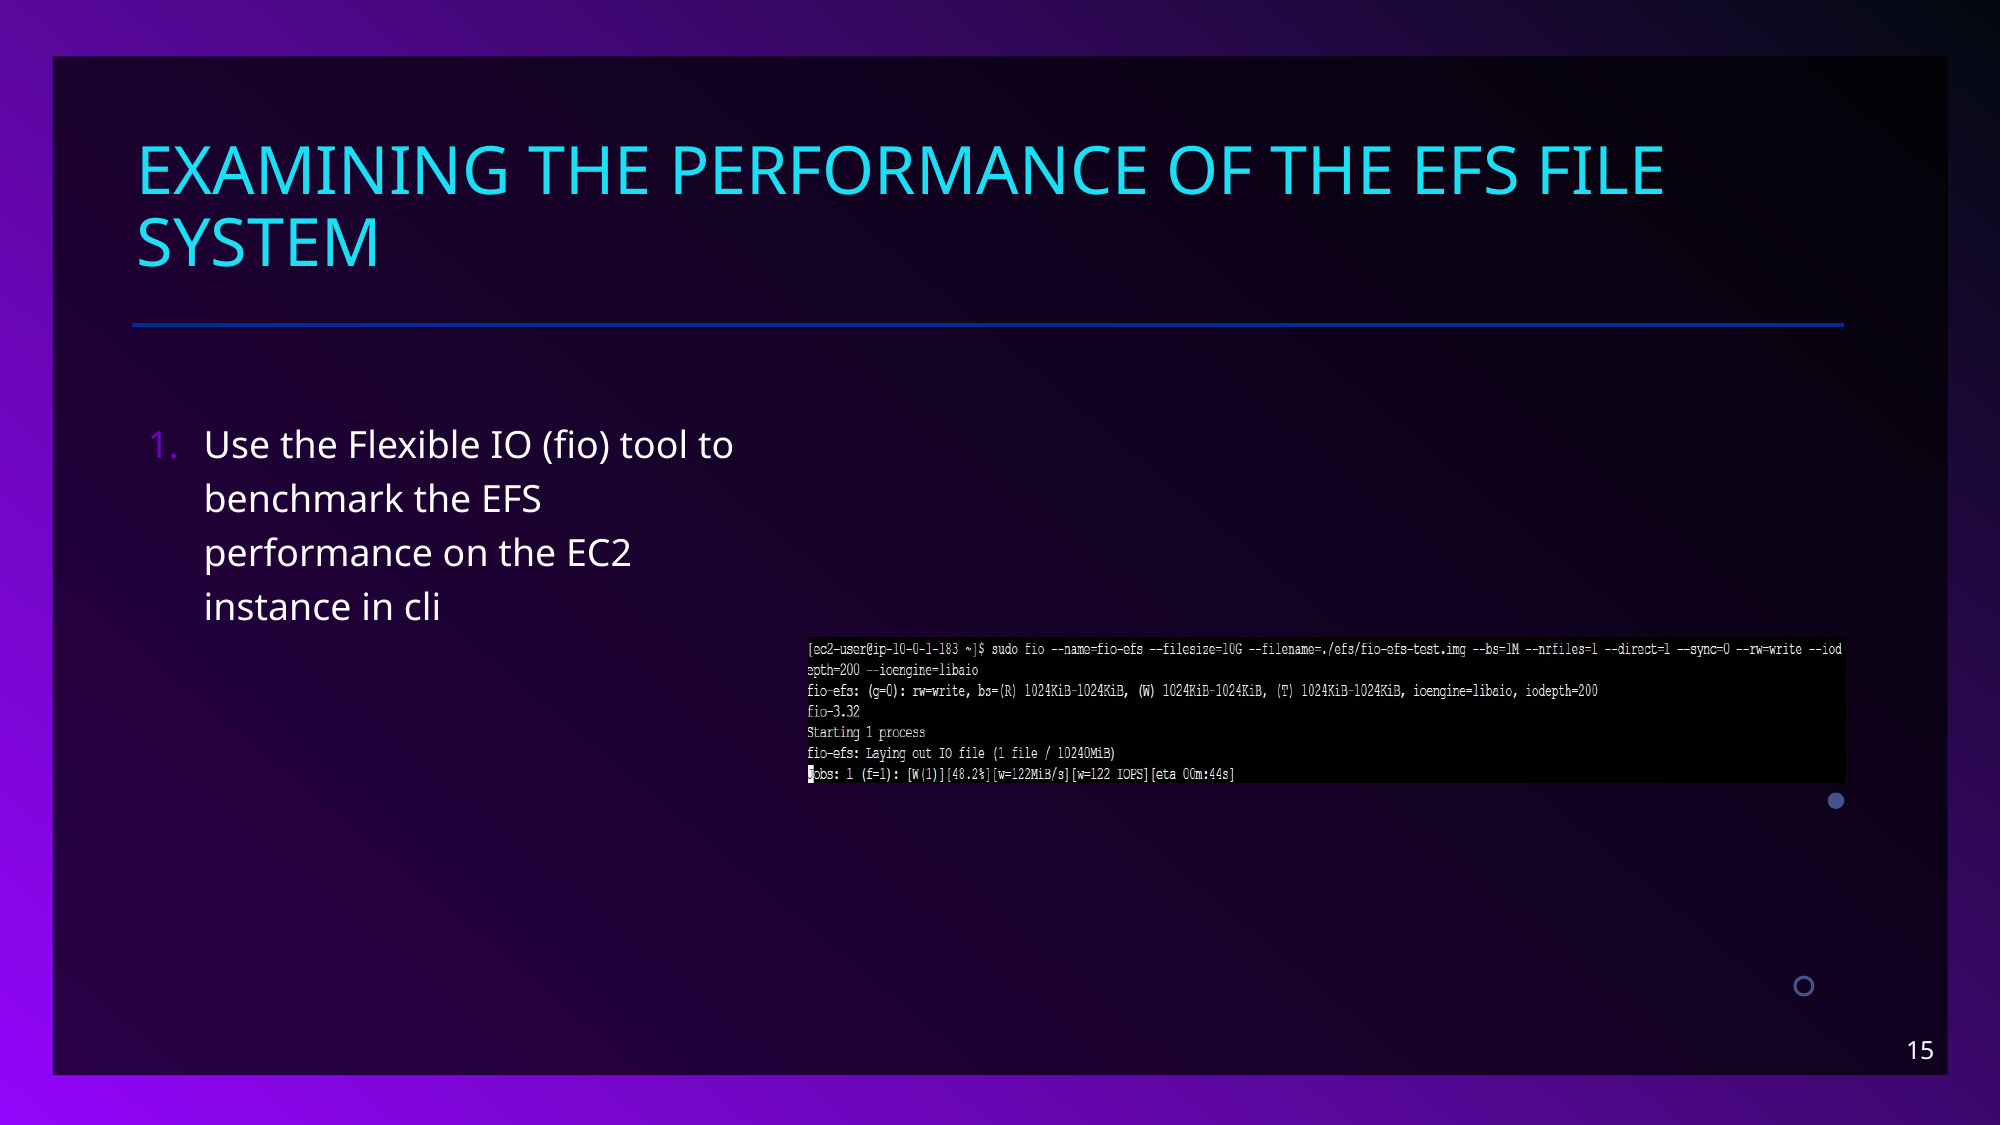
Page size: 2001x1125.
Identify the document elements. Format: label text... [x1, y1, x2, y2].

slide_number 15 [1499, 1021, 1950, 1082]
list Use the Flexible IO (fio) tool to benchmark the EFS performance on the EC2 instance in cli [132, 404, 752, 1016]
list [808, 637, 1845, 783]
title Examining the Performance of the EFS File System [121, 70, 1845, 289]
